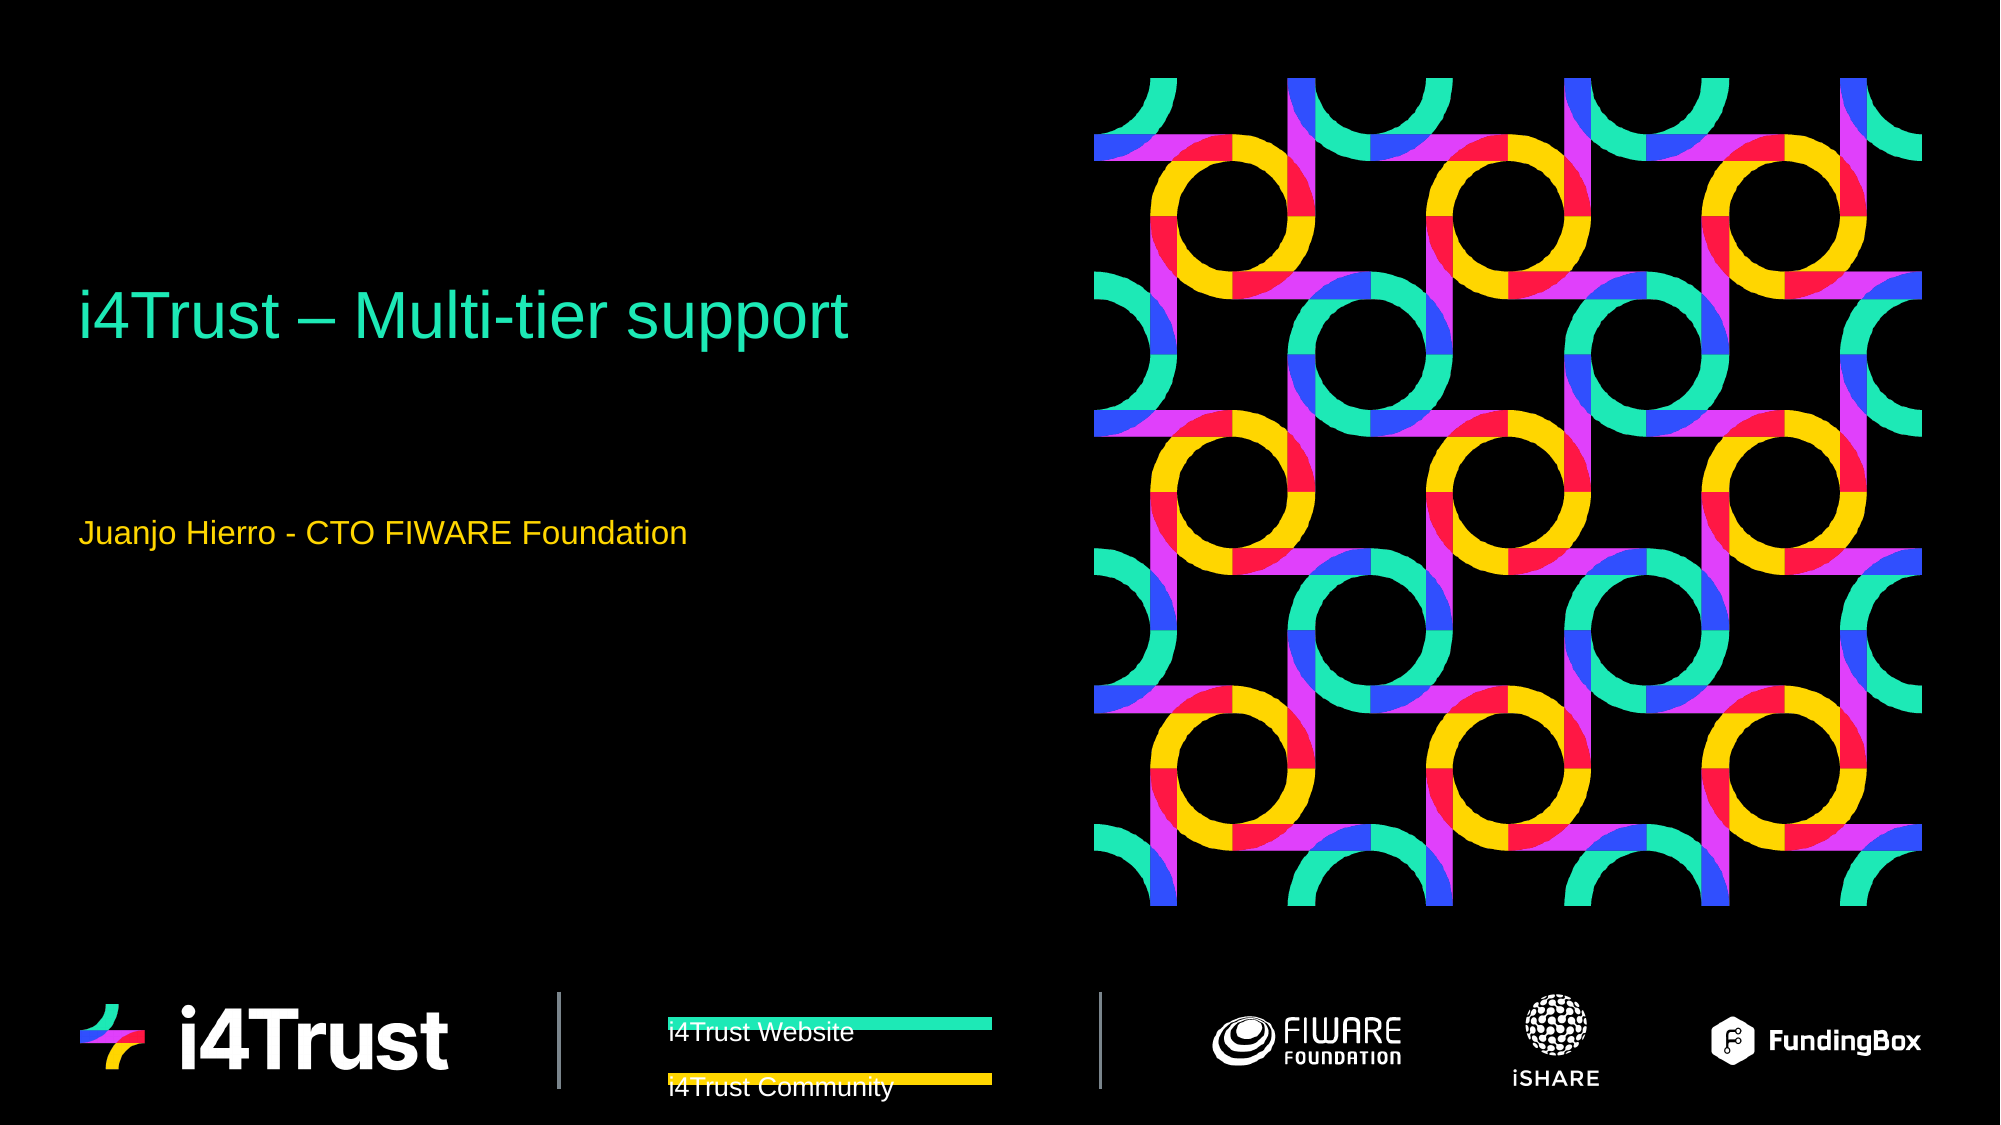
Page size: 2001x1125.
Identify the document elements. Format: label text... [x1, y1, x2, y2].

picture [1094, 78, 1922, 906]
subtitle Juanjo Hierro - CTO FIWARE Foundation [78, 510, 1083, 773]
picture [1710, 1015, 1922, 1066]
picture [1510, 991, 1602, 1089]
title i4Trust – Multi-tier support [78, 271, 965, 510]
picture [78, 984, 450, 1090]
picture [1210, 1015, 1402, 1066]
